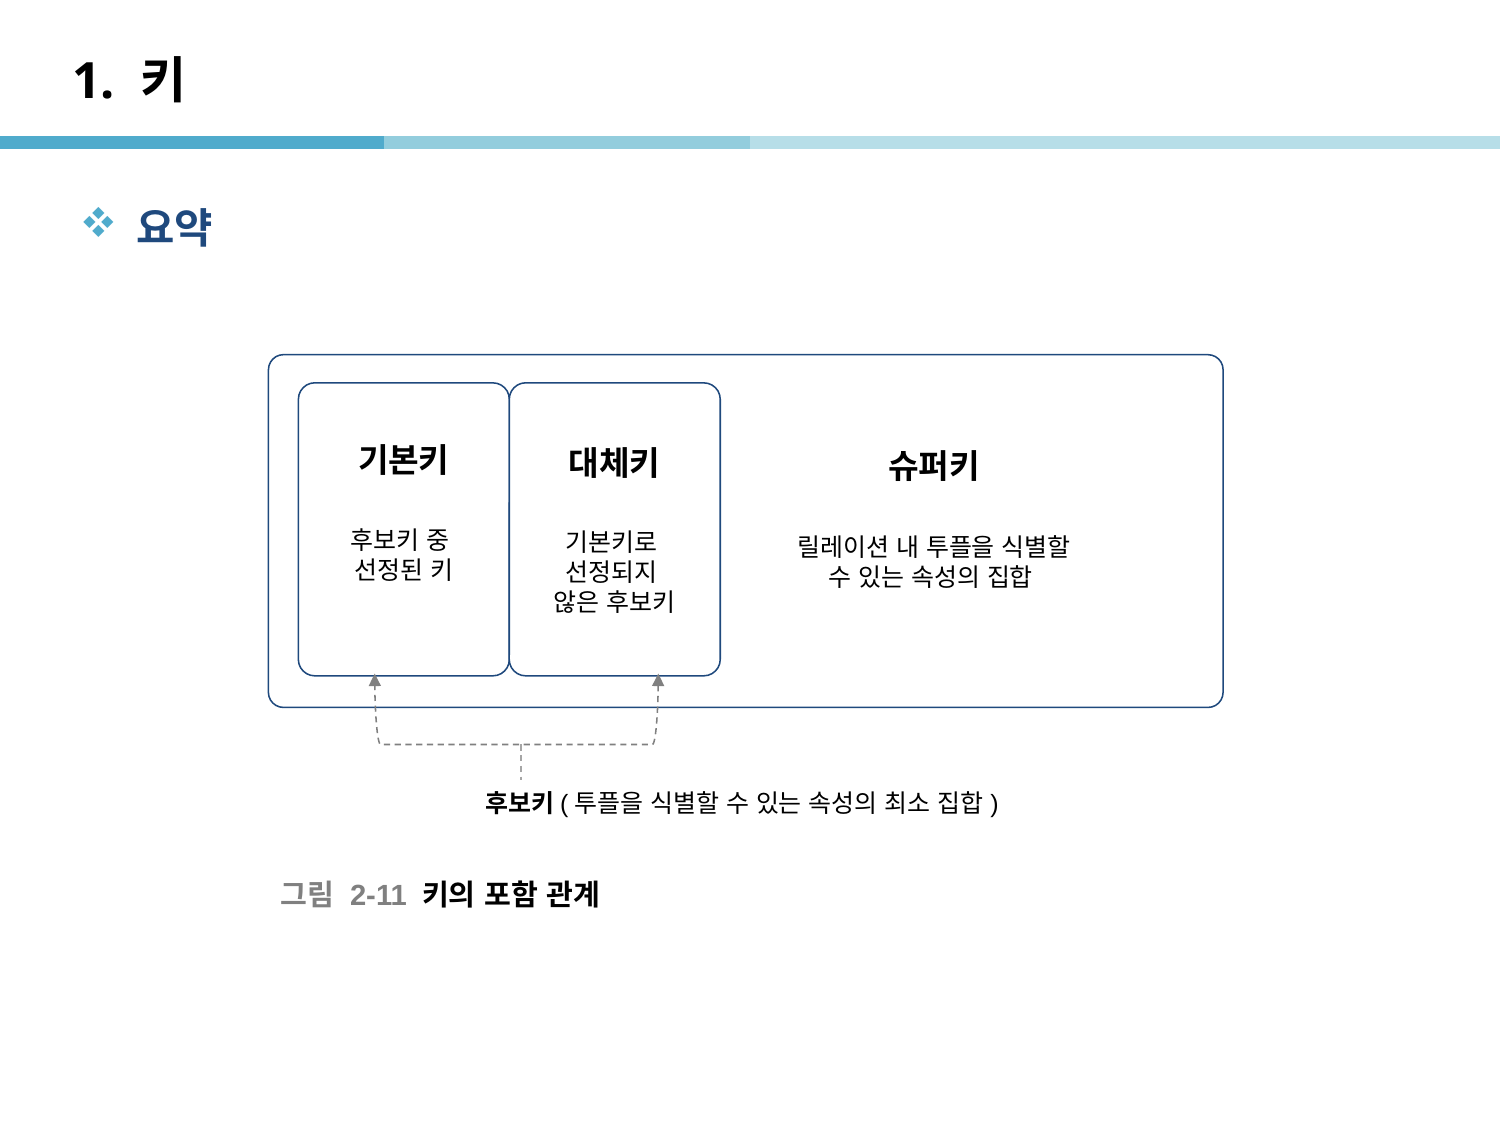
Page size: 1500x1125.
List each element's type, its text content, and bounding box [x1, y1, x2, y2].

title 1. 키 [57, 32, 1298, 124]
text_box 요약 [64, 186, 1388, 268]
text_box 대체키 기본키로 선정되지 않은 후보키 [507, 380, 723, 678]
text_box 그림 2-11 키의 포함 관계 [265, 869, 573, 917]
text_box 기본키 후보키 중 선정된 키 [296, 380, 509, 678]
text_box 후보키(투플을 식별할 수 있는 속성의 최소 집합) [470, 779, 1084, 825]
text_box 슈퍼키 릴레이션 내 투플을 식별할 수 있는 속성의 집합 [266, 352, 1226, 710]
text_box [368, 673, 665, 746]
